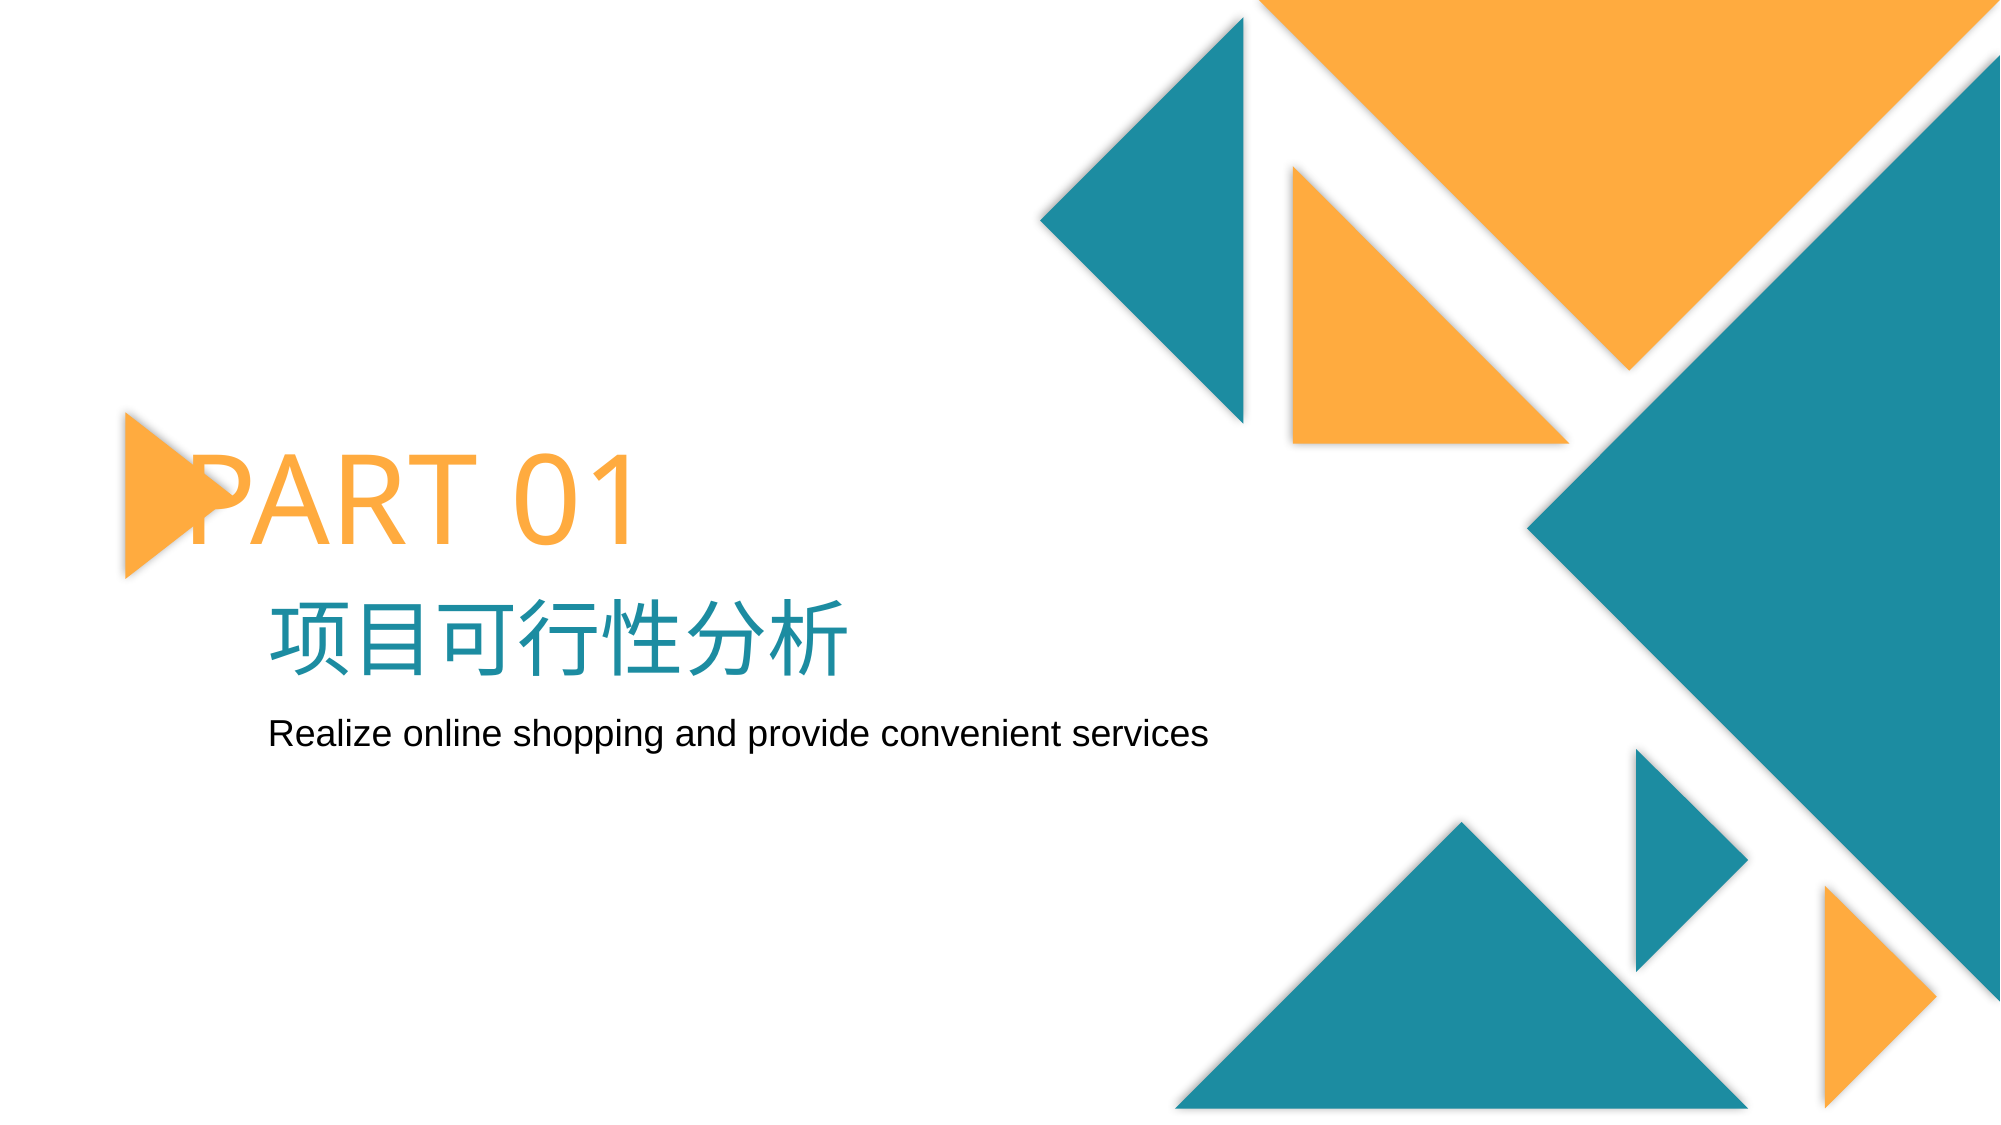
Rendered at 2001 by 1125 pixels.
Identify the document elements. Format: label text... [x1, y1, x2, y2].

text_box [1040, 17, 1244, 424]
text_box [1257, 0, 2000, 373]
text_box [1636, 749, 1749, 972]
text_box [1174, 822, 1749, 1109]
text_box [124, 410, 166, 582]
text_box [1823, 883, 1939, 1111]
text_box 项目可行性分析 [253, 578, 866, 694]
text_box PART 01 [166, 412, 669, 578]
text_box Realize online shopping and provide convenient services [253, 701, 1280, 761]
text_box [1291, 163, 1572, 445]
text_box [1526, 55, 2000, 1002]
